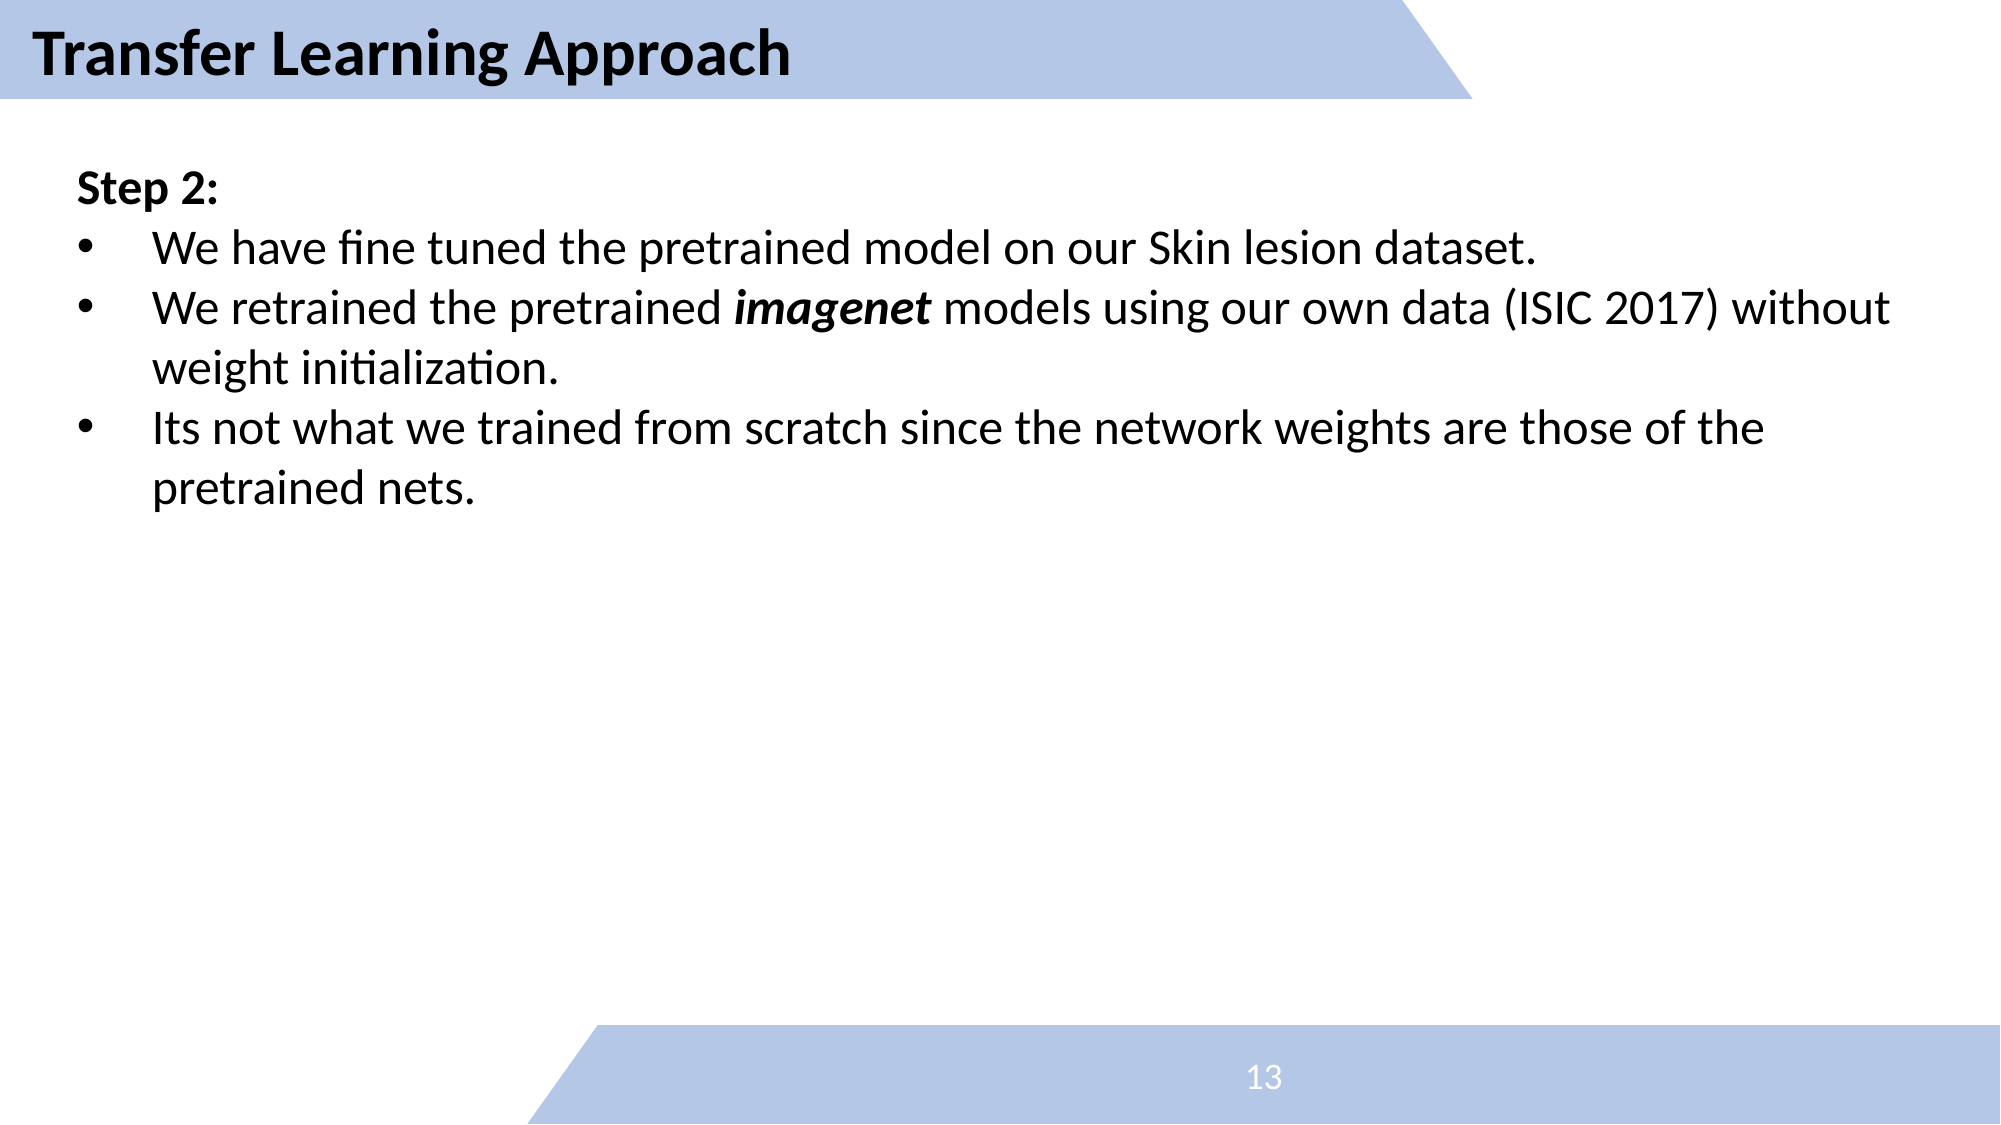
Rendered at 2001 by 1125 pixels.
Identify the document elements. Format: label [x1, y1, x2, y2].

text_box [0, 0, 2000, 1124]
